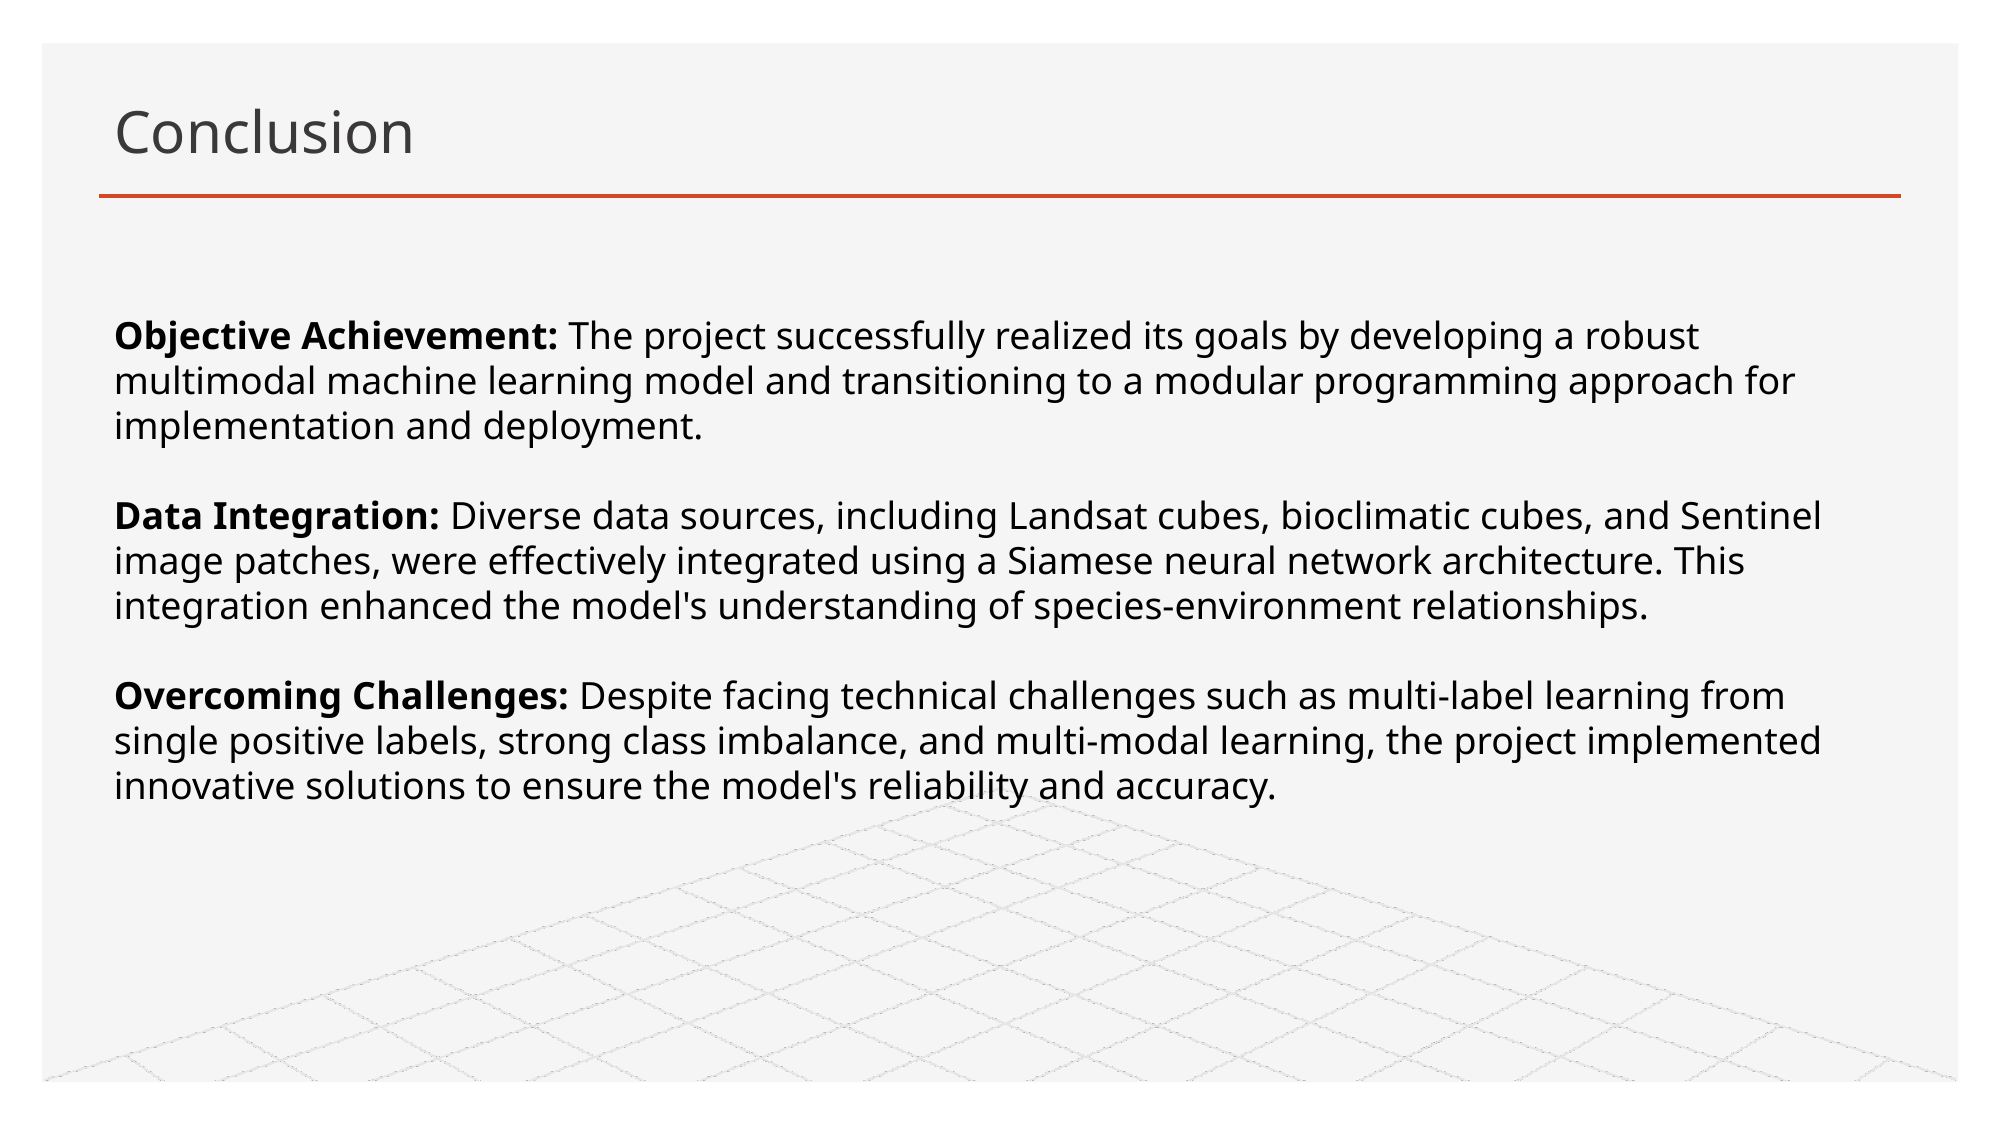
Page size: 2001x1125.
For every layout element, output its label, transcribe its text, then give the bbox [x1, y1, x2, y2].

picture [44, 787, 1956, 1081]
title Conclusion [99, 73, 1901, 197]
text_box Objective Achievement: The project successfully realized its goals by developing a robust multimodal machine learning model and transitioning to a modular programming approach for implementation and deployment. Data Integration: Diverse data sources, including Landsat cubes, bioclimatic cubes, and Sentinel image patches, were effectively integrated using a Siamese neural network architecture. This integration enhanced the model's understanding of species-environment relationships. Overcoming Challenges: Despite facing technical challenges such as multi-label learning from single positive labels, strong class imbalance, and multi-modal learning, the project implemented innovative solutions to ensure the model's reliability and accuracy. [99, 304, 1880, 815]
